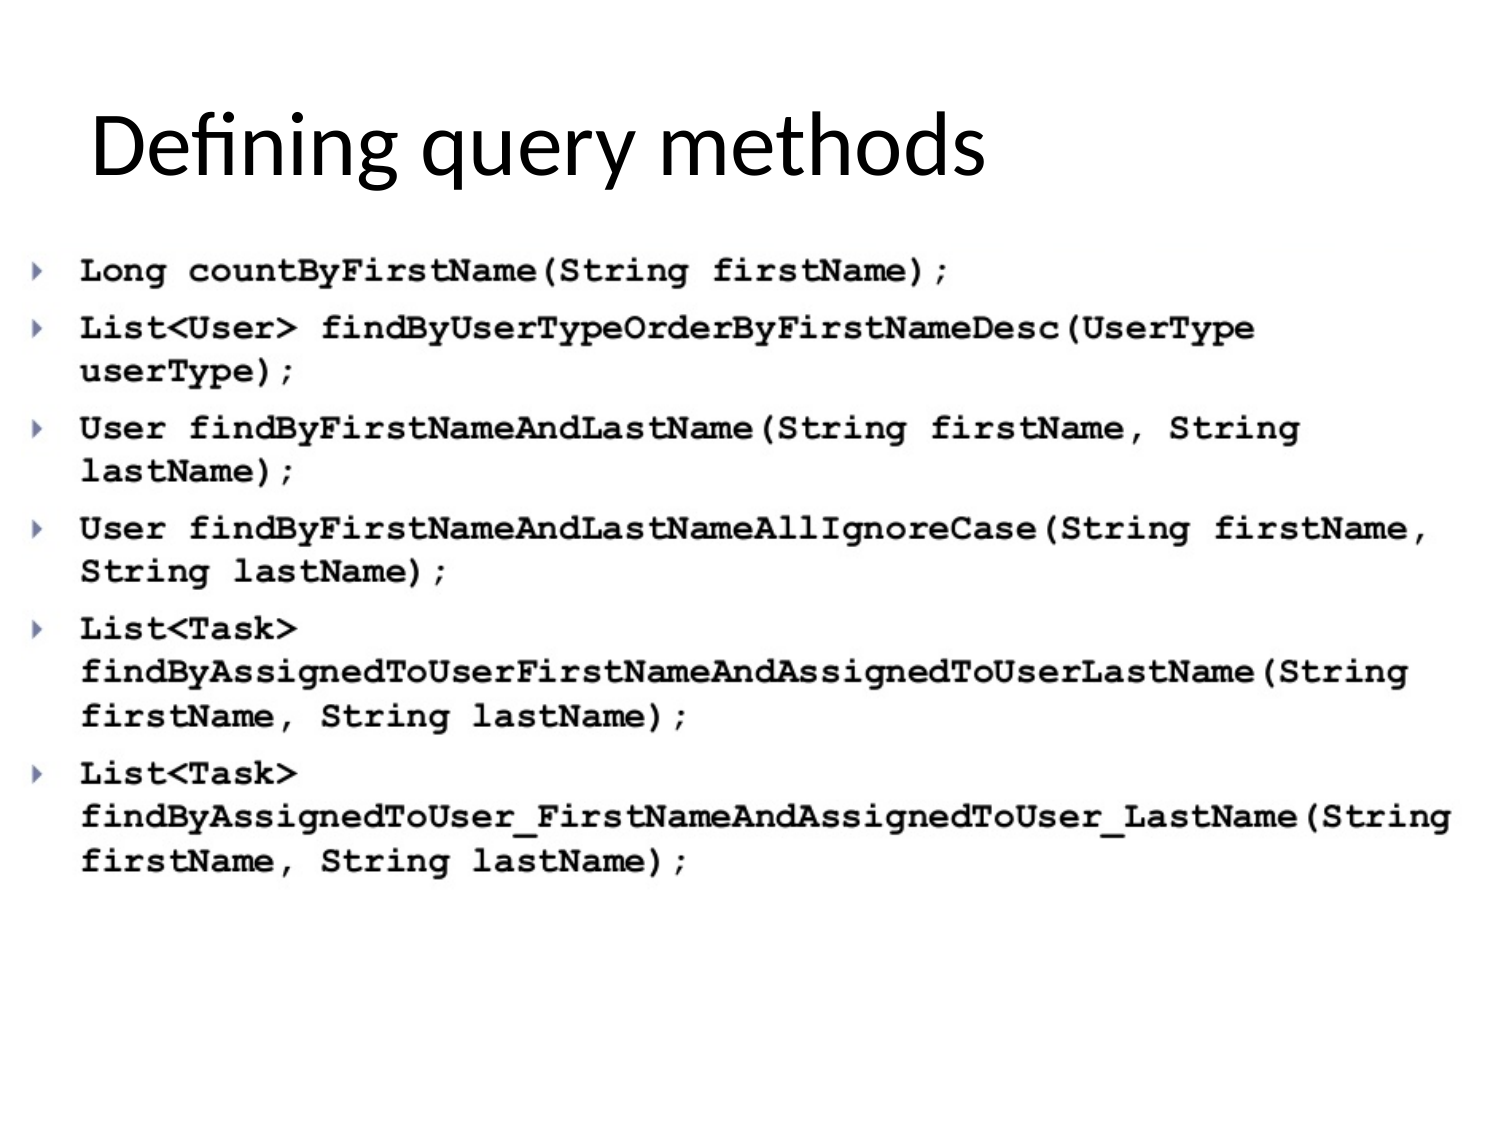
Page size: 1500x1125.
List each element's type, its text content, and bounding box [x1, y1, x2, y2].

picture [21, 243, 1479, 895]
title Defining query methods [75, 45, 1425, 233]
